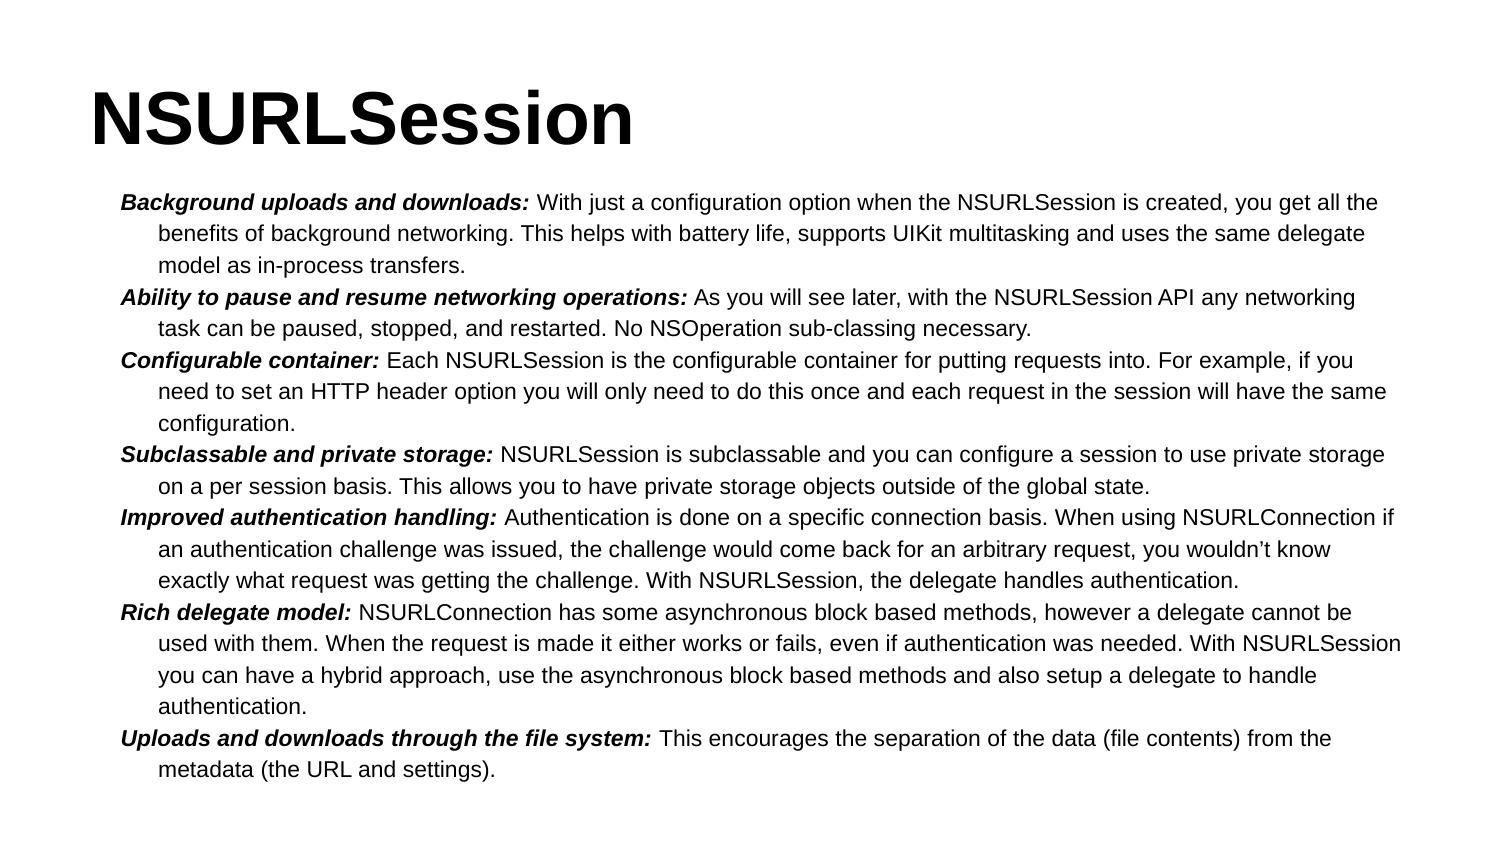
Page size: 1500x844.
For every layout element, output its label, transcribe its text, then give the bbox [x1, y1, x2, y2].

list Background uploads and downloads: With just a configuration option when the NSURLSession is created, you get all the benefits of background networking. This helps with battery life, supports UIKit multitasking and uses the same delegate model as in-process transfers. Ability to pause and resume networking operations: As you will see later, with the NSURLSession API any networking task can be paused, stopped, and restarted. No NSOperation sub-classing necessary. Configurable container: Each NSURLSession is the configurable container for putting requests into. For example, if you need to set an HTTP header option you will only need to do this once and each request in the session will have the same configuration. Subclassable and private storage: NSURLSession is subclassable and you can configure a session to use private storage on a per session basis. This allows you to have private storage objects outside of the global state. Improved authentication handling: Authentication is done on a specific connection basis. When using NSURLConnection if an authentication challenge was issued, the challenge would come back for an arbitrary request, you wouldn’t know exactly what request was getting the challenge. With NSURLSession, the delegate handles authentication. Rich delegate model: NSURLConnection has some asynchronous block based methods, however a delegate cannot be used with them. When the request is made it either works or fails, even if authentication was needed. With NSURLSession you can have a hybrid approach, use the asynchronous block based methods and also setup a delegate to handle authentication. Uploads and downloads through the file system: This encourages the separation of the data (file contents) from the metadata (the URL and settings). [68, 168, 1419, 780]
title NSURLSession [75, 33, 1425, 175]
